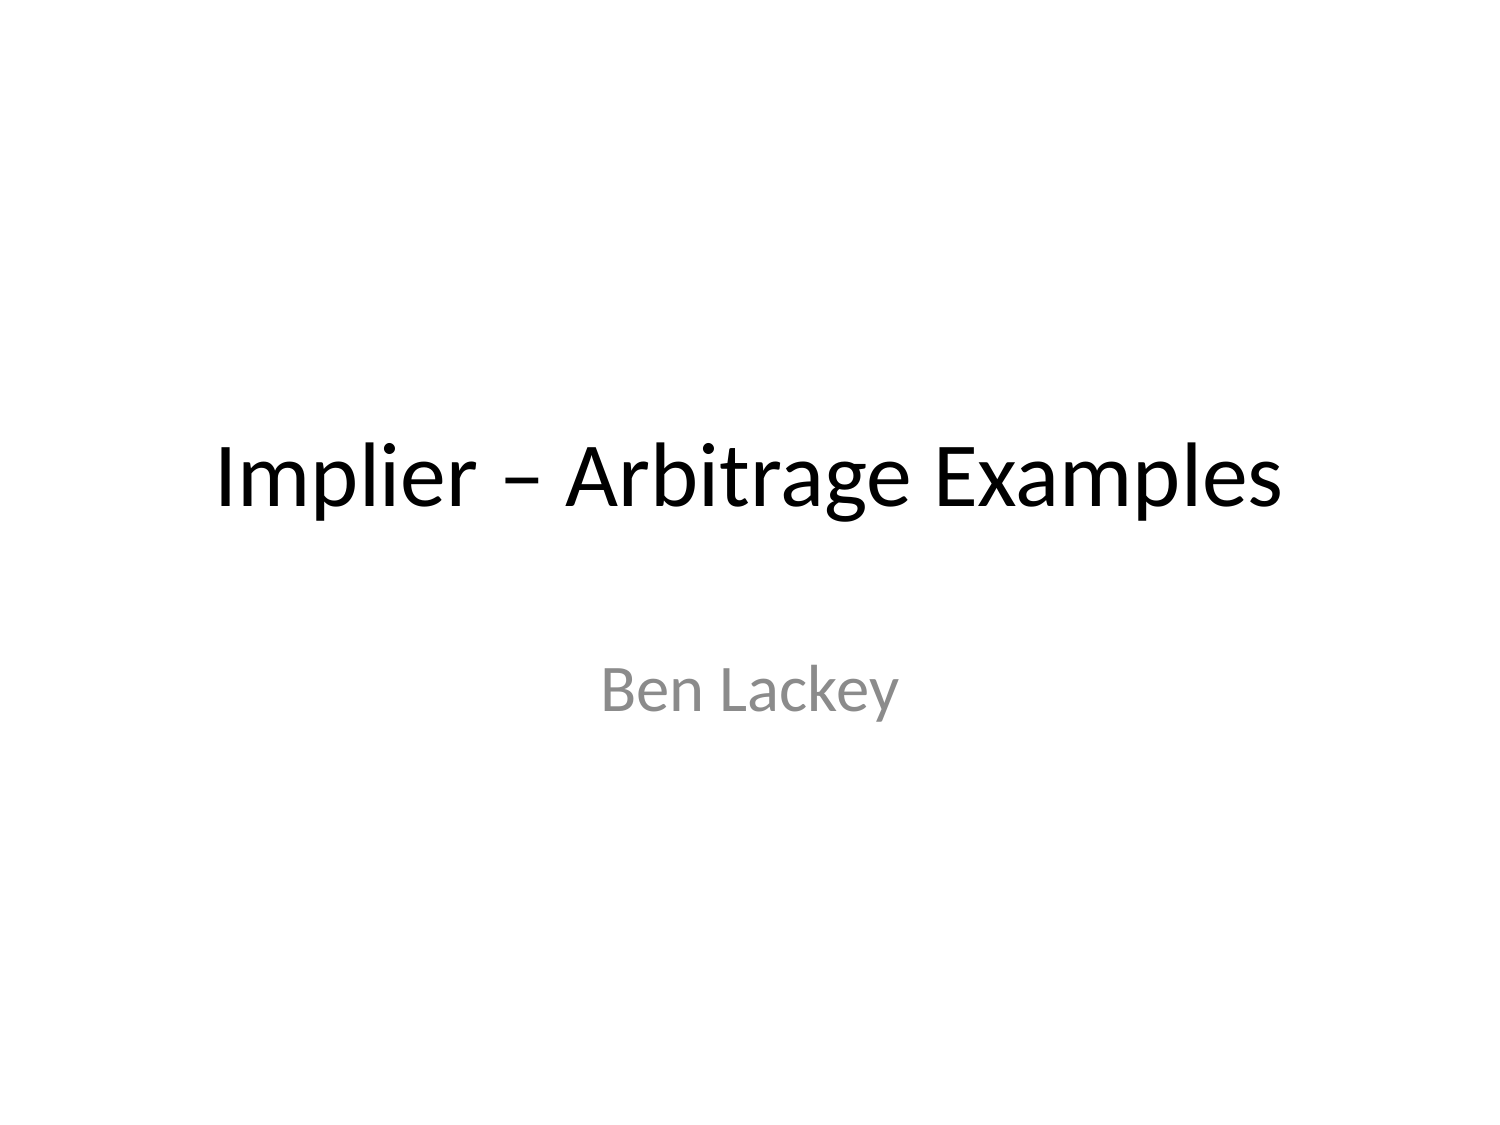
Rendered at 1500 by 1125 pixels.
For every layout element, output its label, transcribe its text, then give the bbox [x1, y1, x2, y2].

title Implier – Arbitrage Examples [112, 349, 1388, 591]
subtitle Ben Lackey [225, 637, 1275, 925]
